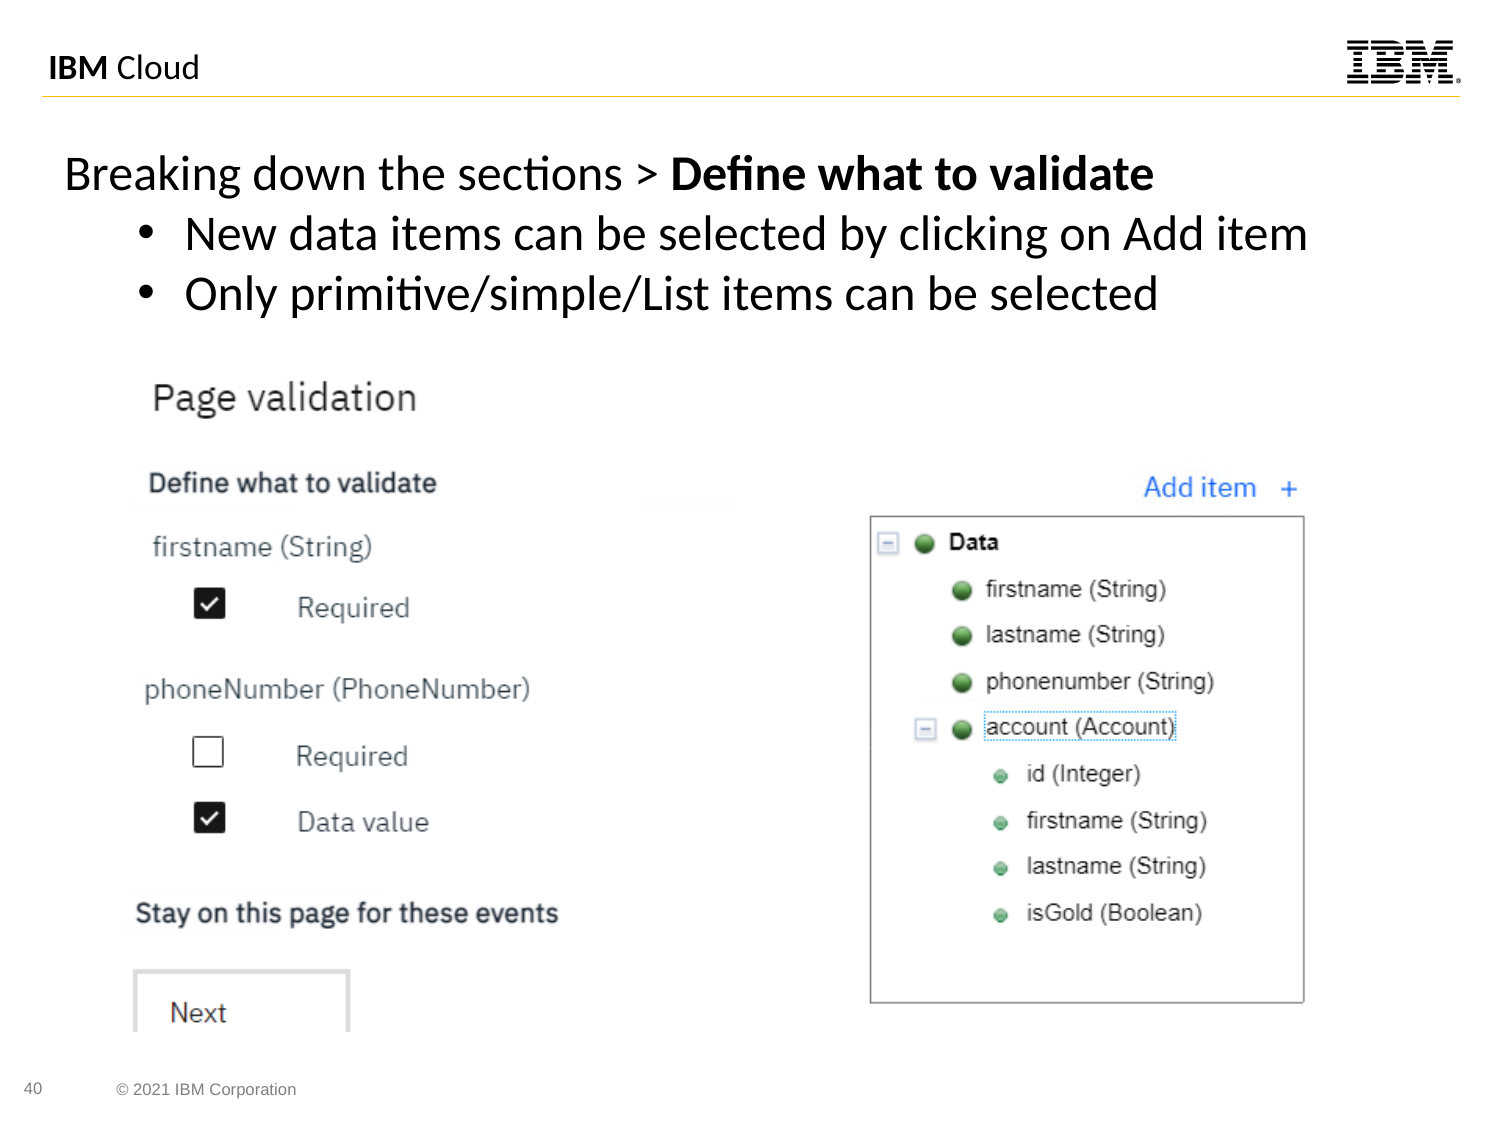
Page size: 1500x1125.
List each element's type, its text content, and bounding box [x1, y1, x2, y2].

picture [91, 347, 1319, 1033]
text_box Breaking down the sections > Define what to validate New data items can be selected by clicking on Add item Only primitive/simple/List items can be selected [49, 133, 1361, 389]
picture [33, 95, 331, 100]
picture [1336, 31, 1471, 91]
text_box [99, 266, 1439, 1058]
